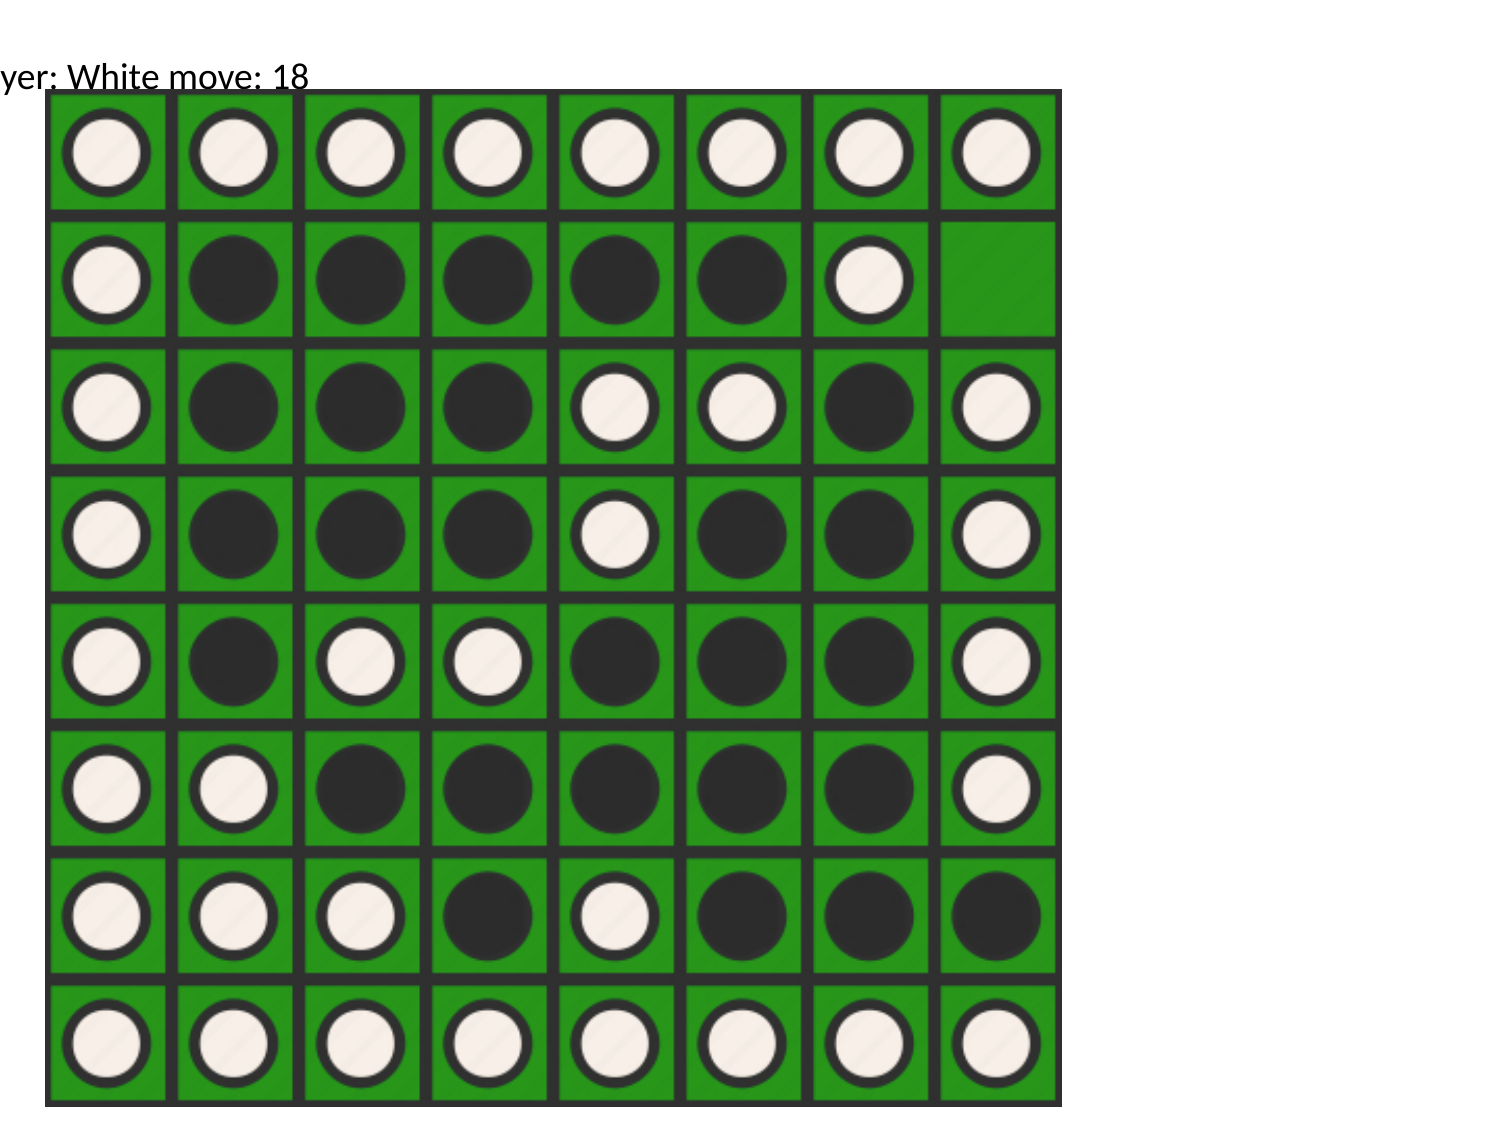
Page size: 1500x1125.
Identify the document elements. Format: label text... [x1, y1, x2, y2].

text_box turn: 60 player: White move: 18 [0, 44, 325, 105]
picture [44, 89, 1062, 1107]
